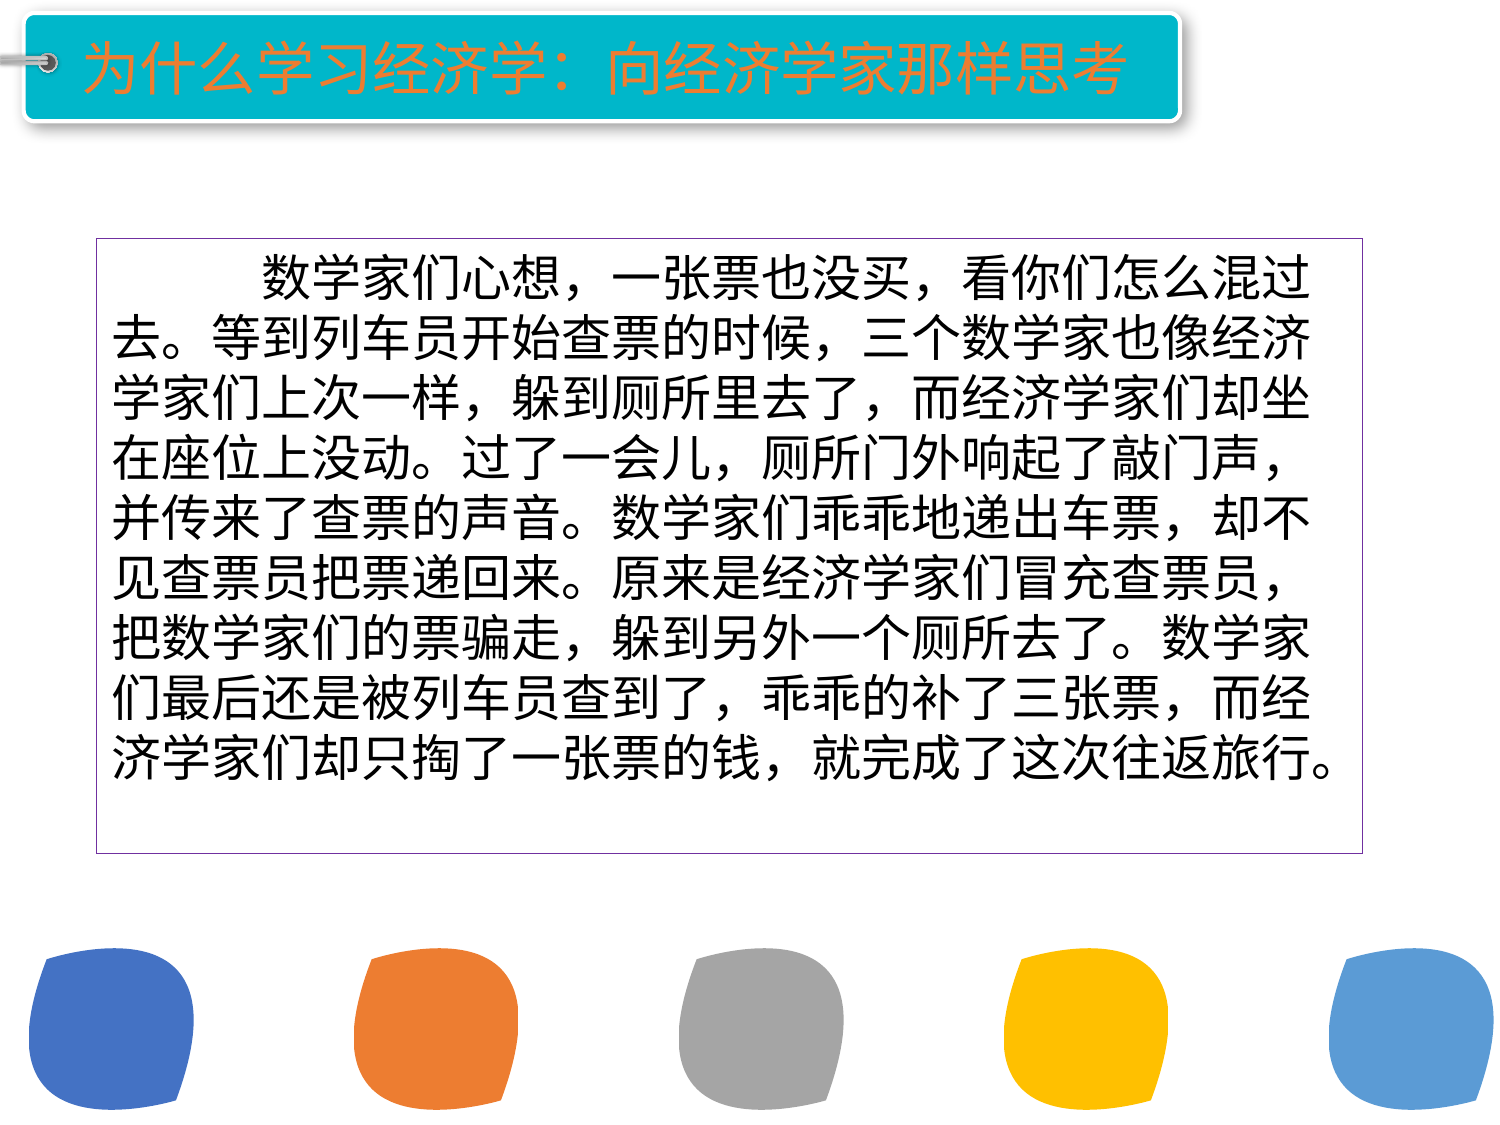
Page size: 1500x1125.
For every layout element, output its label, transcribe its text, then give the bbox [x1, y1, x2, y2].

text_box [0, 56, 48, 65]
text_box 为什么学习经济学：向经济学家那样思考 [22, 11, 1182, 123]
text_box 数学家们心想，一张票也没买，看你们怎么混过去。等到列车员开始查票的时候，三个数学家也像经济学家们上次一样，躲到厕所里去了，而经济学家们却坐在座位上没动。过了一会儿，厕所门外响起了敲门声，并传来了查票的声音。数学家们乖乖地递出车票，却不见查票员把票递回来。原来是经济学家们冒充查票员，把数学家们的票骗走，躲到另外一个厕所去了。数学家们最后还是被列车员查到了，乖乖的补了三张票，而经济学家们却只掏了一张票的钱，就完成了这次往返旅行。 [96, 238, 1363, 854]
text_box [23, 933, 1500, 1125]
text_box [38, 53, 58, 73]
